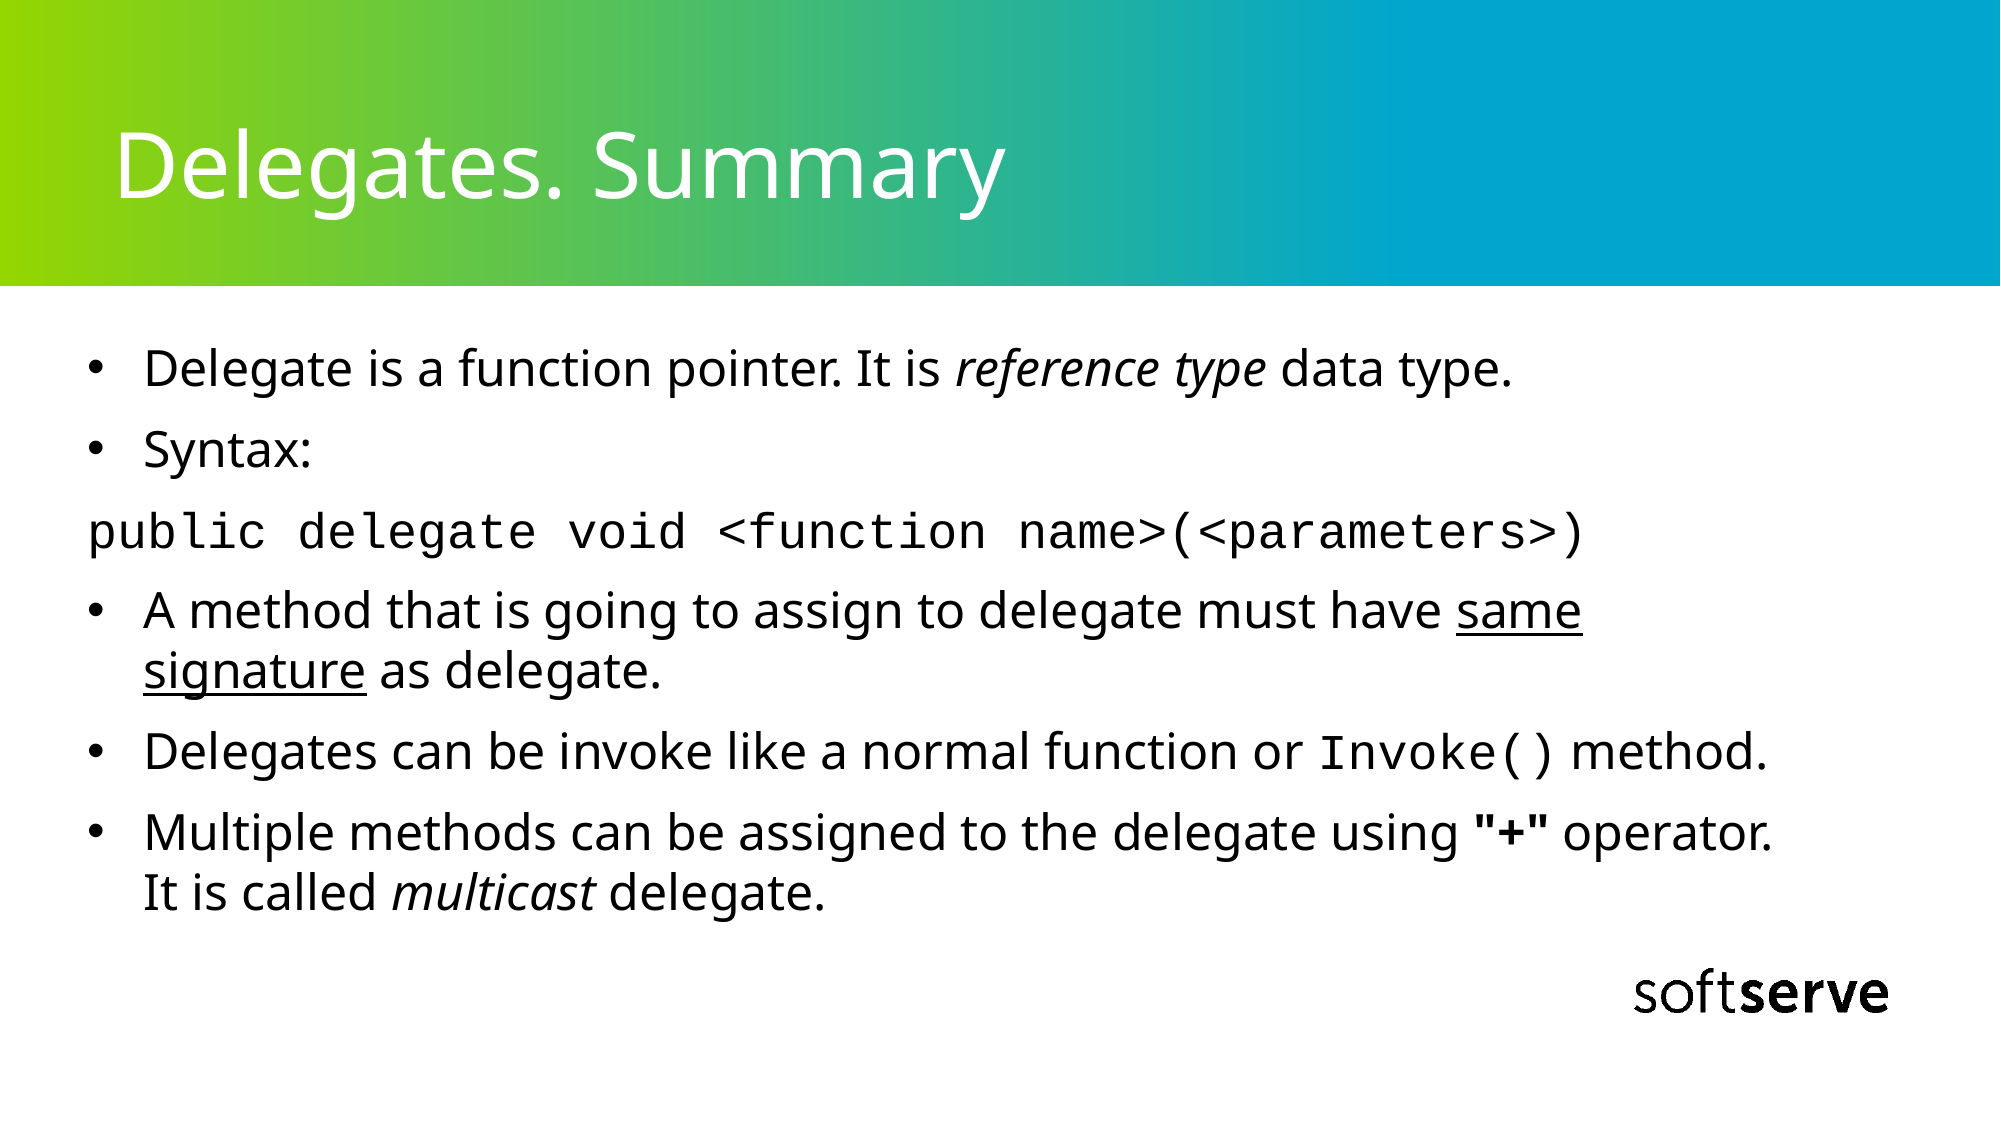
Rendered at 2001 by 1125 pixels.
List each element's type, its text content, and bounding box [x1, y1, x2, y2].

title Delegates. Summary [112, 112, 1888, 225]
list Delegate is a function pointer. It is reference type data type. Syntax: public delegate void <function name>(<parameters>) A method that is going to assign to delegate must have same signature as delegate. Delegates can be invoke like a normal function or Invoke() method. Multiple methods can be assigned to the delegate using "+" operator. It is called multicast delegate. [87, 329, 1830, 1075]
picture [1830, 968, 1888, 1013]
